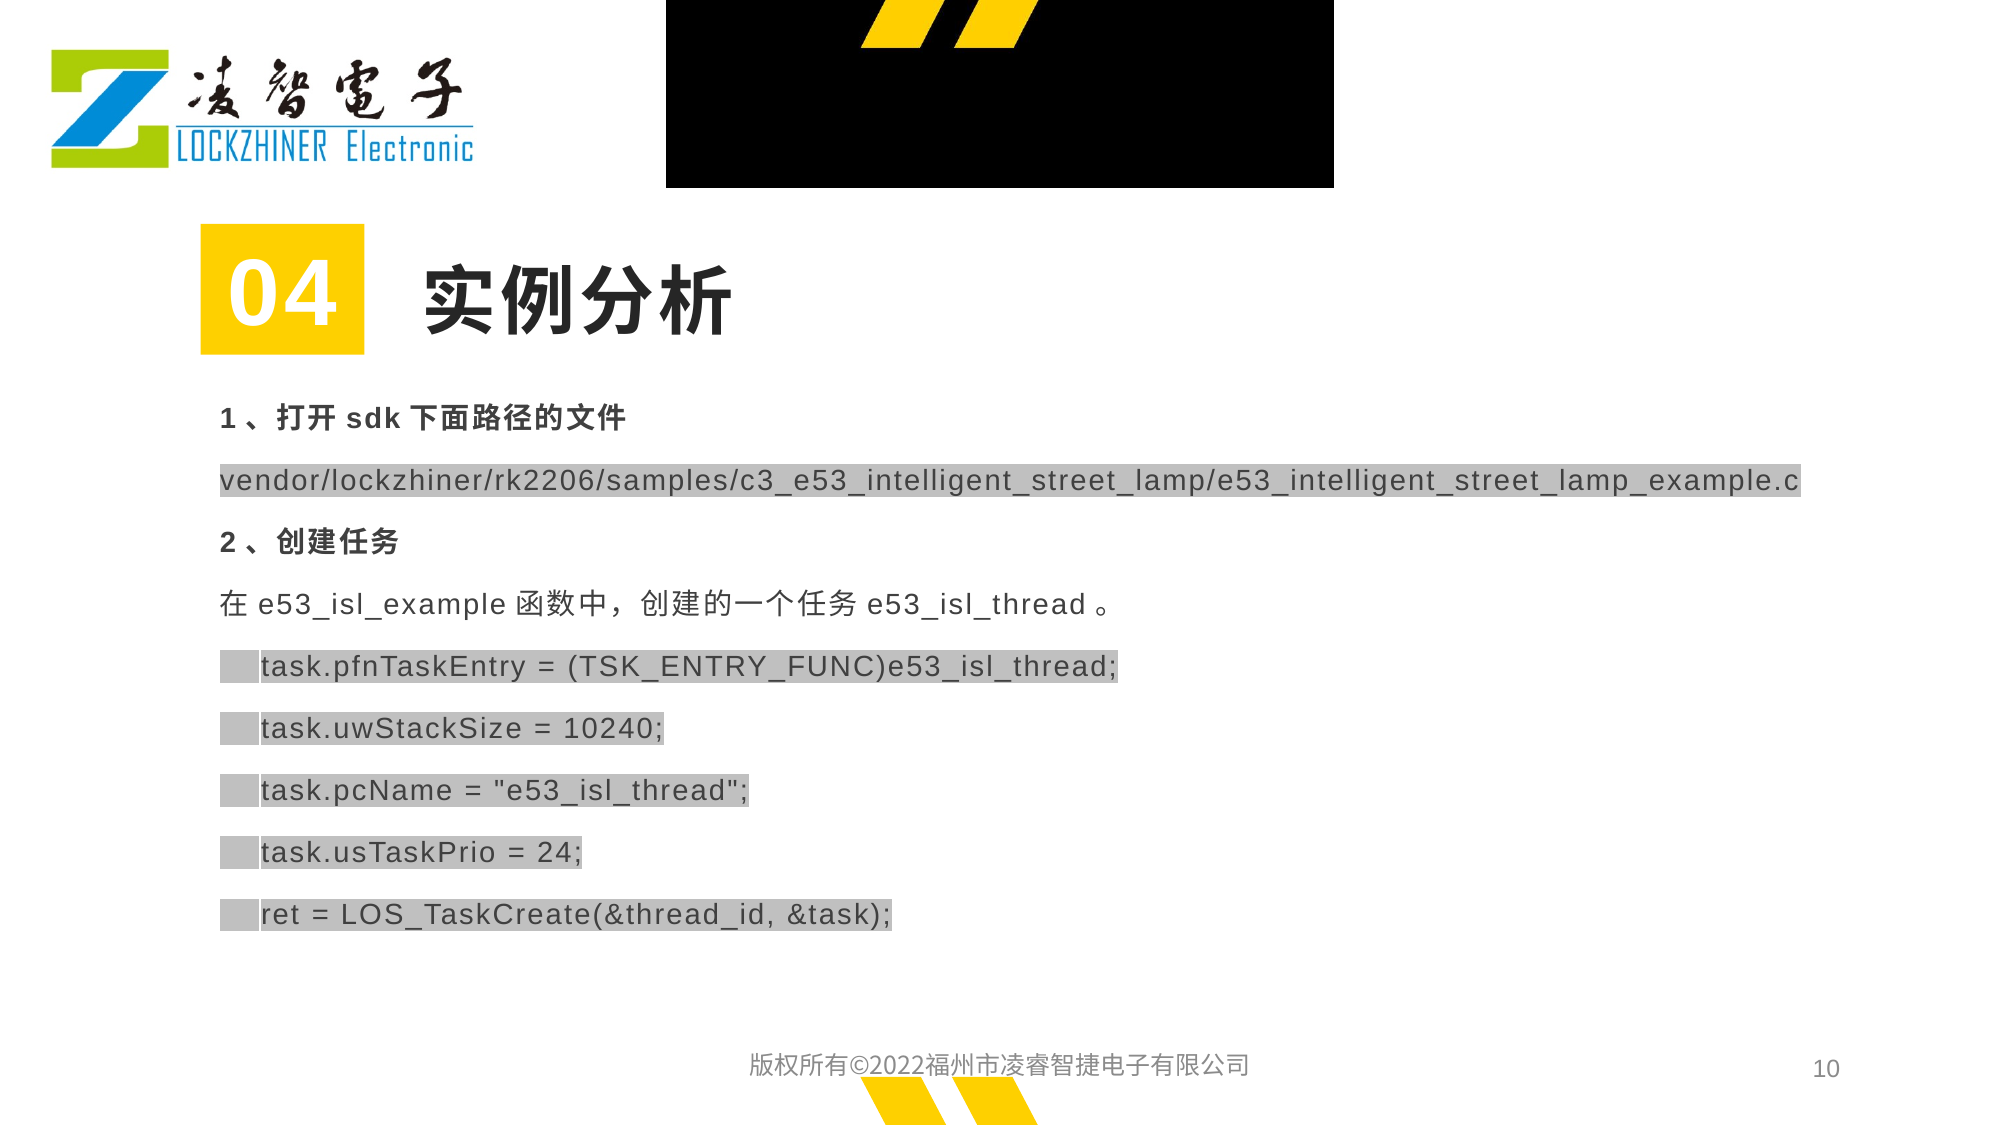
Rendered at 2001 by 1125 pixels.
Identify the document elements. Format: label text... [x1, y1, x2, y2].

footer 版权所有©2022福州市凌睿智捷电子有限公司 [675, 1041, 1325, 1094]
text_box 04 [200, 223, 365, 355]
text_box 1、打开sdk下面路径的文件 vendor/lockzhiner/rk2206/samples/c3_e53_intelligent_street_lamp/e53_intelligent_street_lamp_example.c 2、创建任务 在e53_isl_example函数中，创建的一个任务e53_isl_thread。 task.pfnTaskEntry = (TSK_ENTRY_FUNC)e53_isl_thread; task.uwStackSize = 10240; task.pcName = "e53_isl_thread"; task.usTaskPrio = 24; ret = LOS_TaskCreate(&thread_id, &task); [205, 375, 1856, 944]
picture [45, 44, 477, 174]
slide_number 10 [1412, 1041, 1856, 1094]
picture [666, 0, 1334, 188]
text_box 实例分析 [421, 234, 1193, 344]
